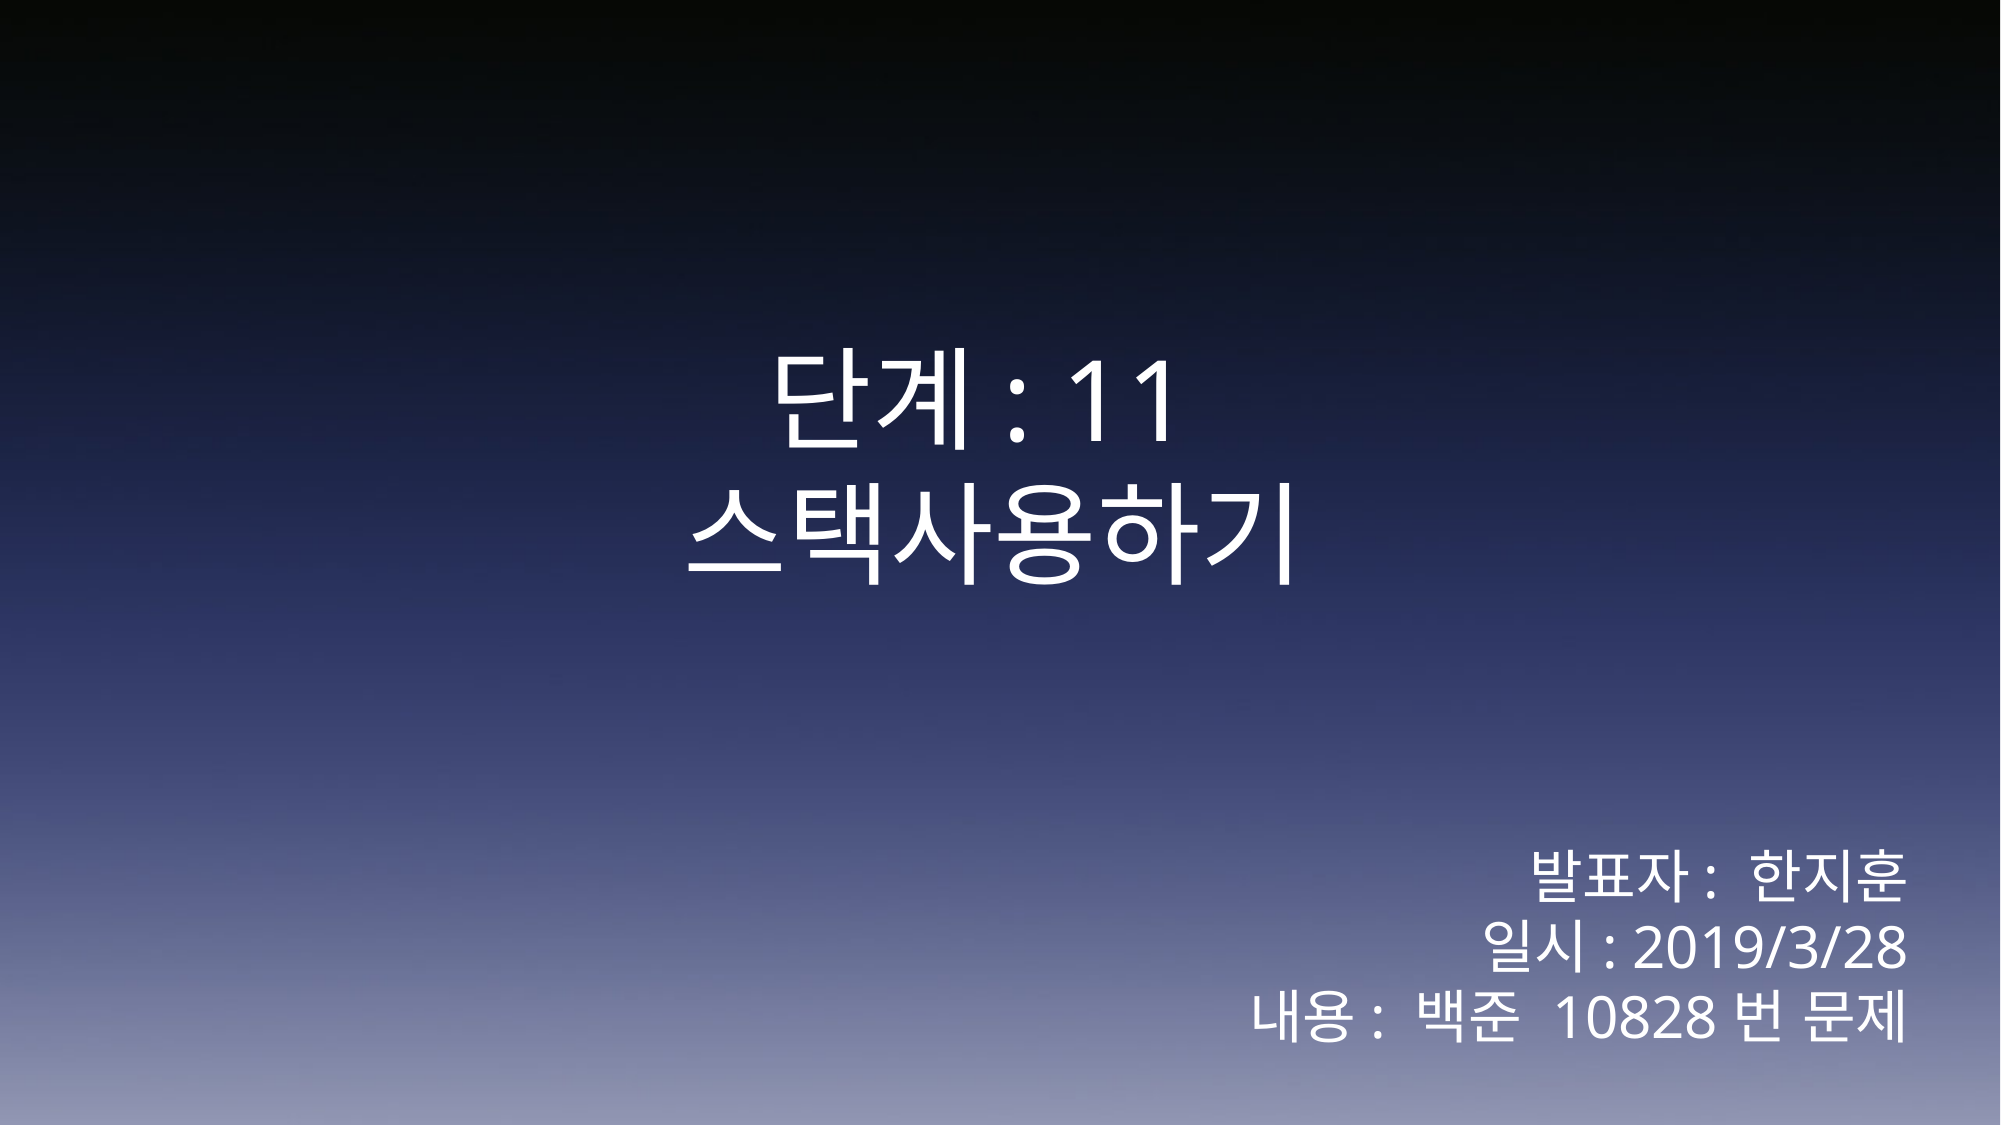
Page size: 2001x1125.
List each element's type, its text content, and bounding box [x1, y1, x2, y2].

text_box 발표자: 한지훈 일시: 2019/3/28 내용: 백준 10828번 문제 [1234, 833, 1924, 1058]
text_box 단계: 11 스택사용하기 [668, 321, 1320, 607]
picture [0, 0, 2001, 1125]
